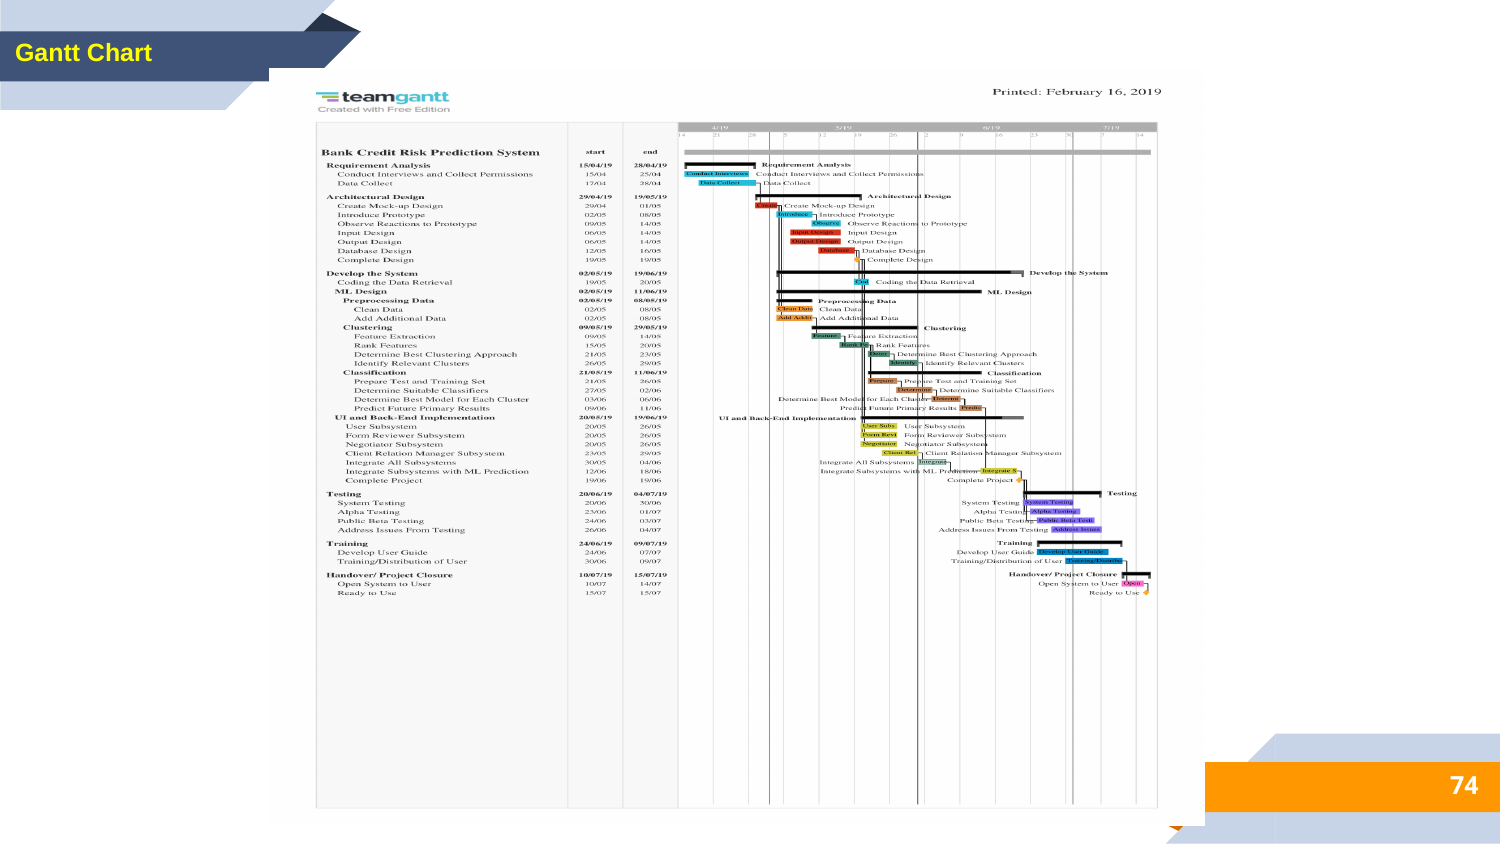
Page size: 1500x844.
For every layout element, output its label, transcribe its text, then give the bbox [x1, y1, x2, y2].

text_box Gantt Chart [0, 21, 1205, 162]
picture [268, 68, 1205, 826]
slide_number ‹#› [1249, 760, 1494, 813]
